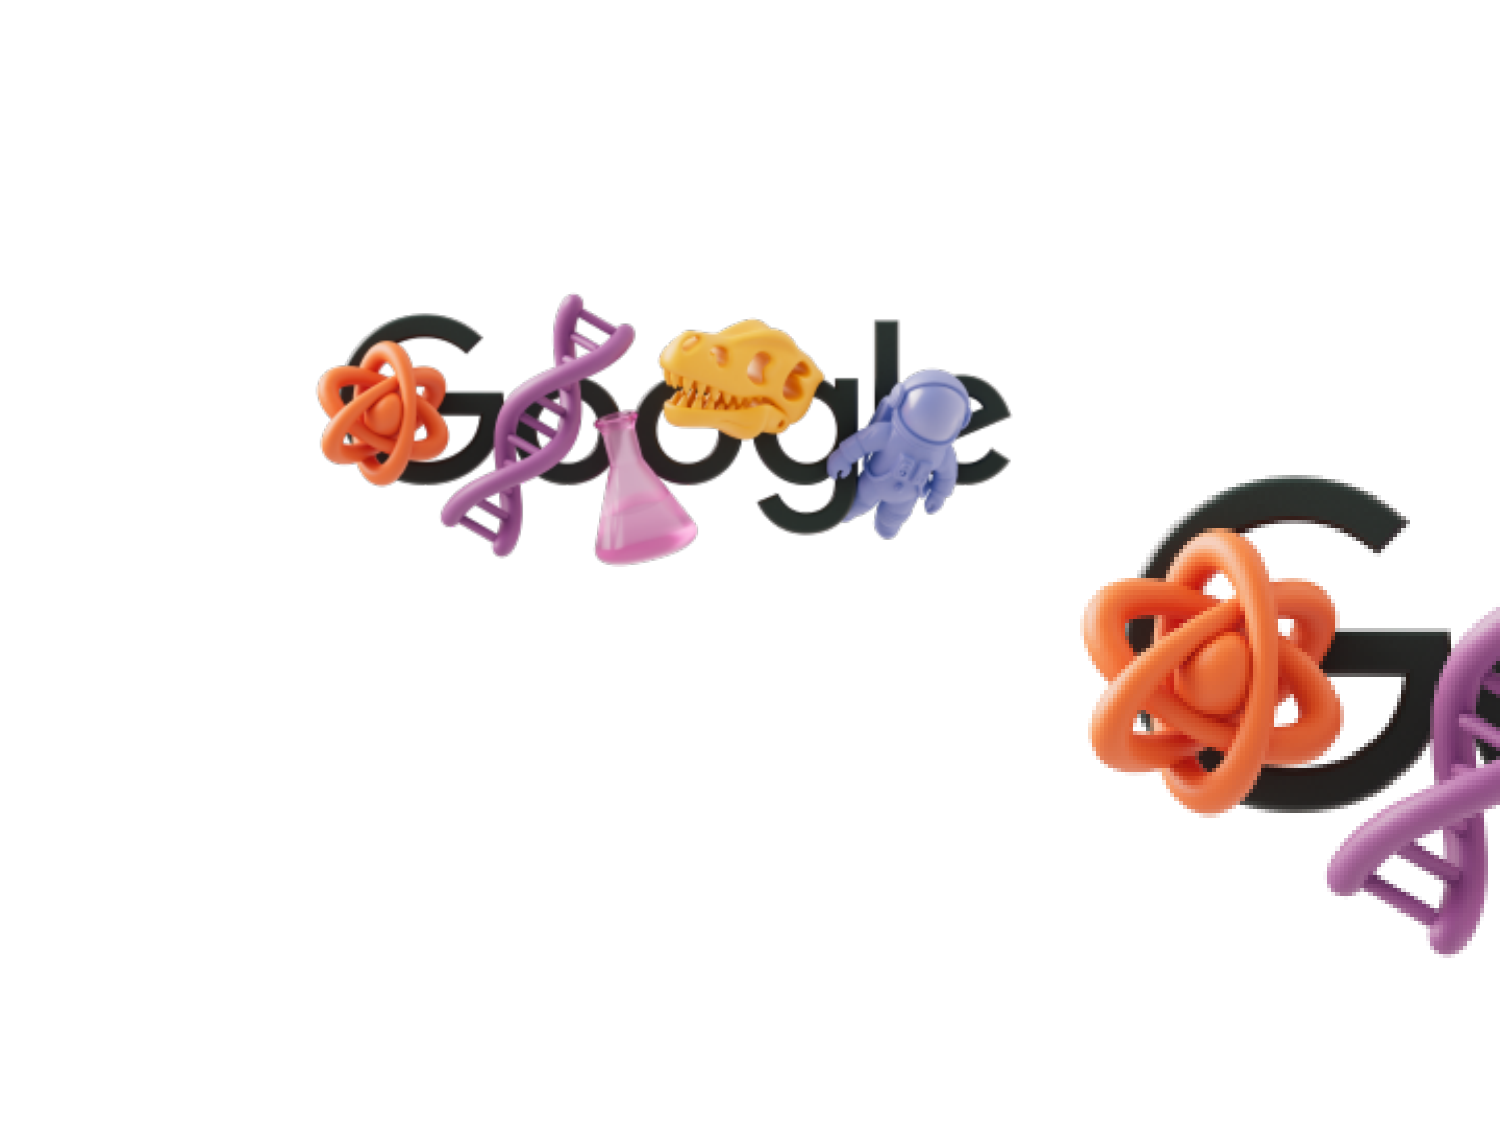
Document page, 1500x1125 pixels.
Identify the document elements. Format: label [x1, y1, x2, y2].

picture [149, 149, 1500, 976]
